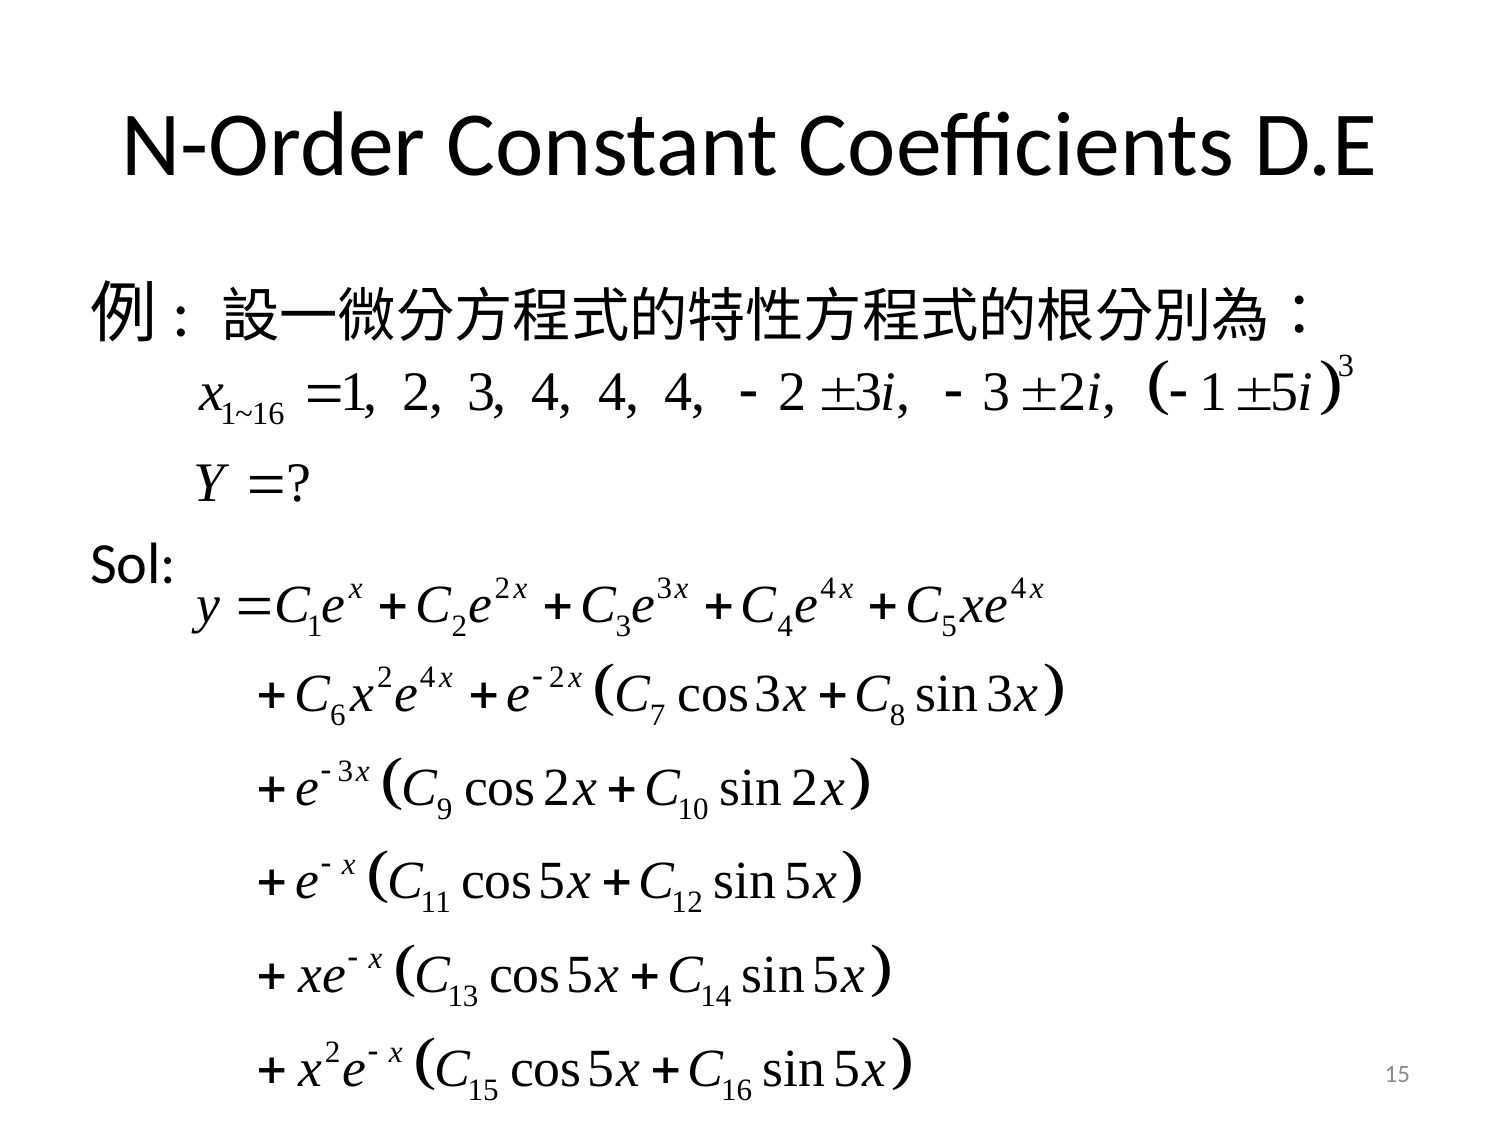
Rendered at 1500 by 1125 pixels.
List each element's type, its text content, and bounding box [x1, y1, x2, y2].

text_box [188, 337, 1365, 516]
title N-Order Constant Coefficients D.E [75, 45, 1425, 233]
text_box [182, 562, 1070, 1118]
list 例: 設一微分方程式的特性方程式的根分別為： Sol: [75, 262, 1425, 1005]
slide_number 15 [1074, 1042, 1425, 1103]
